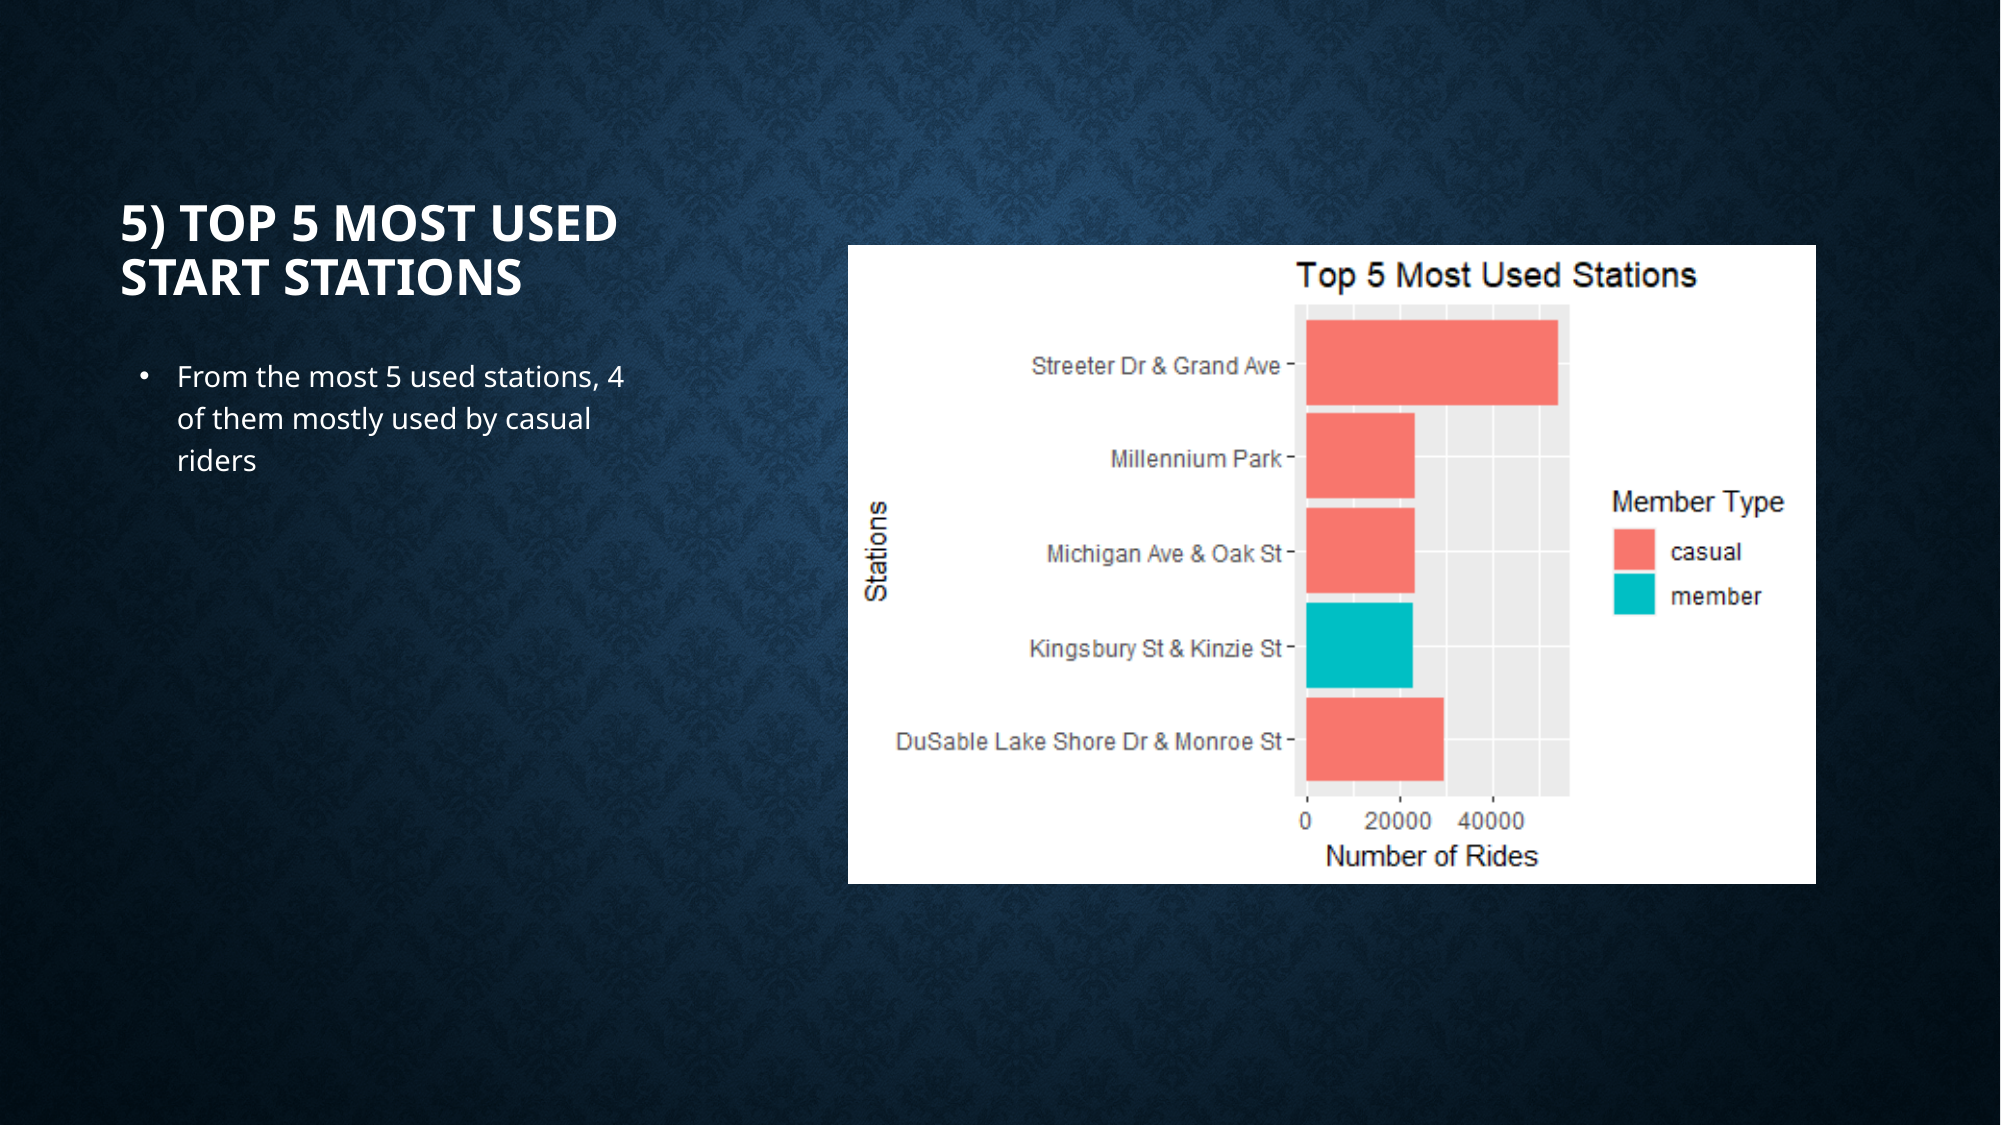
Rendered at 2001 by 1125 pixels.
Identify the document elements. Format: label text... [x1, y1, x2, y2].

picture [847, 245, 1816, 885]
text_box From the most 5 used stations, 4 of them mostly used by casual riders [105, 343, 657, 1005]
text_box 5) Top 5 Most Used Start Stations [105, 105, 657, 314]
